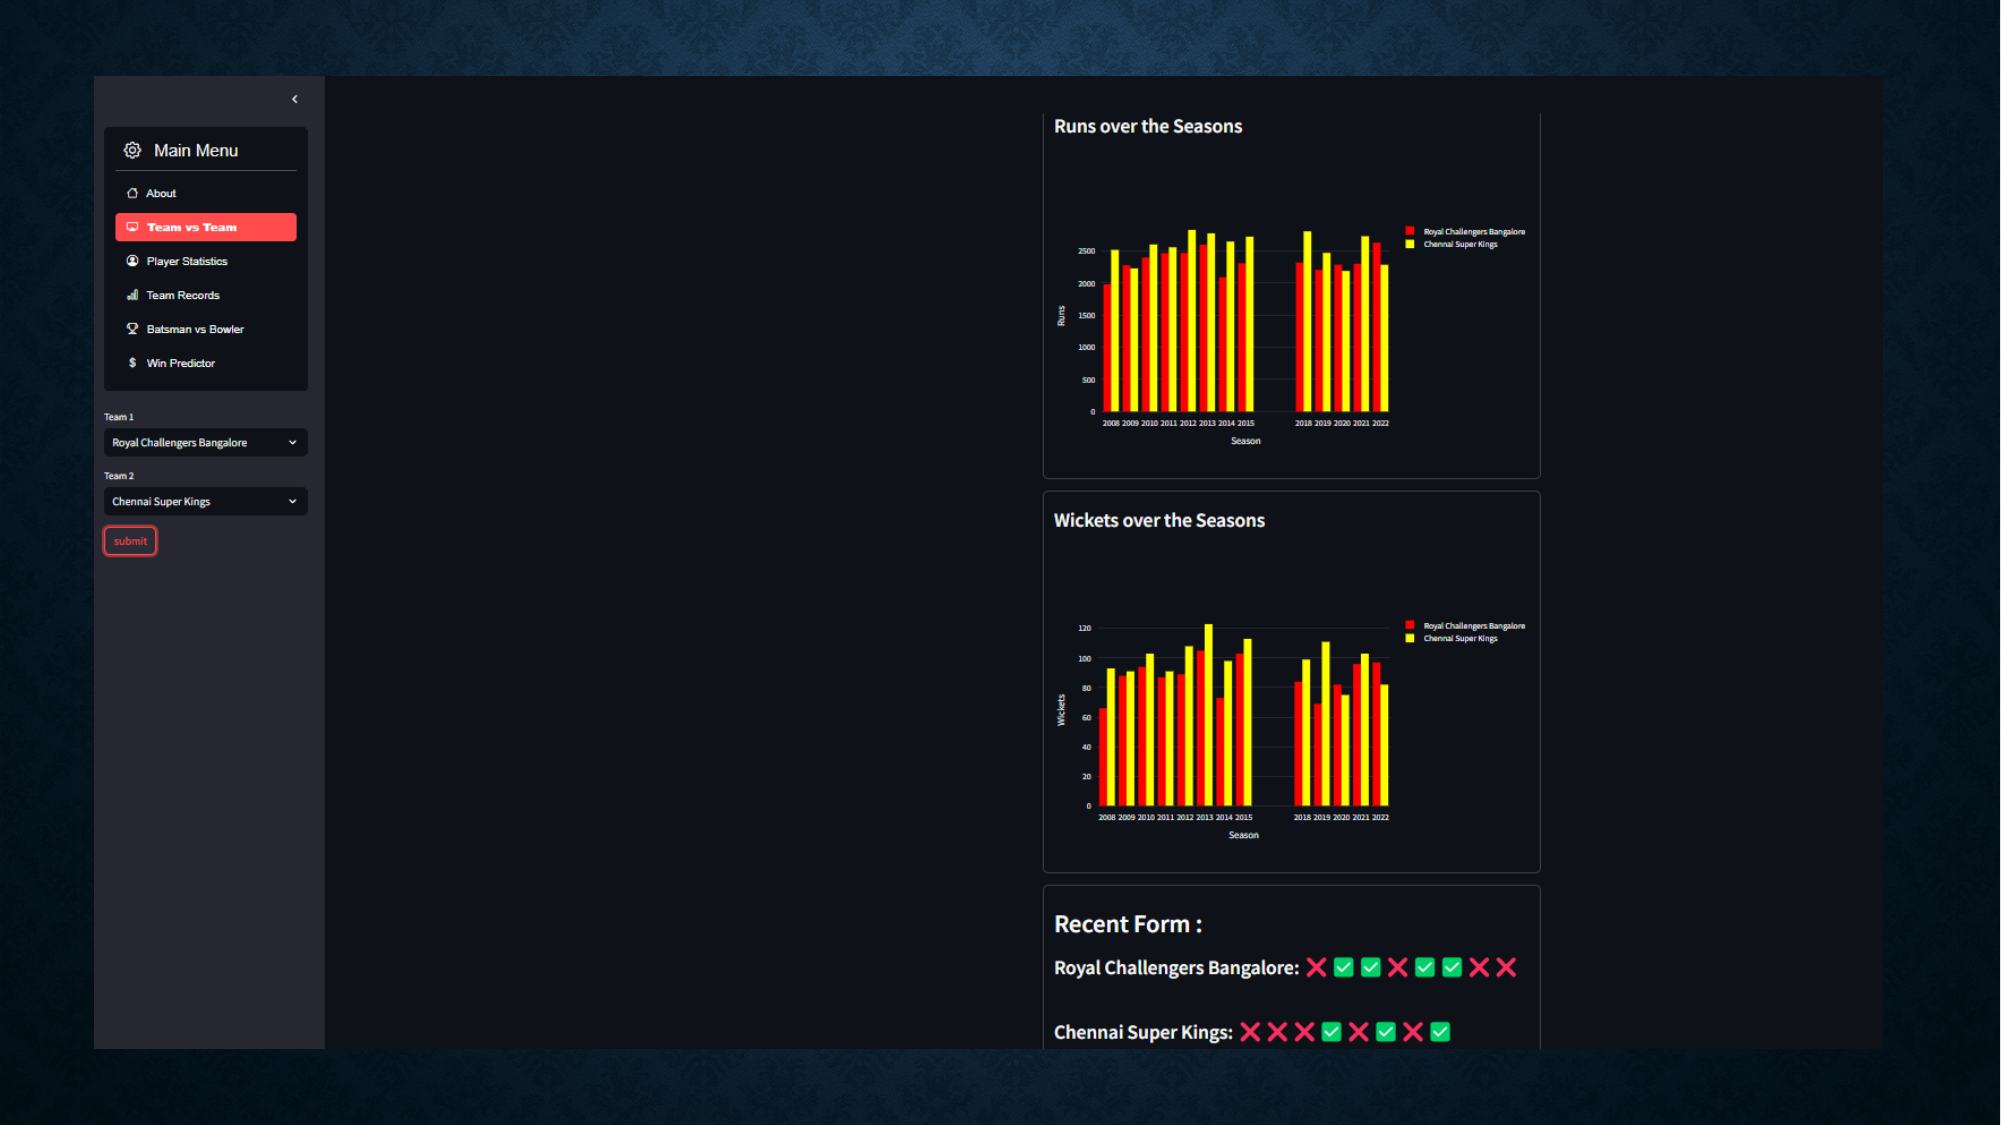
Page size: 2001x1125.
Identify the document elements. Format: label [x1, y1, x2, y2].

picture [93, 75, 1884, 1050]
